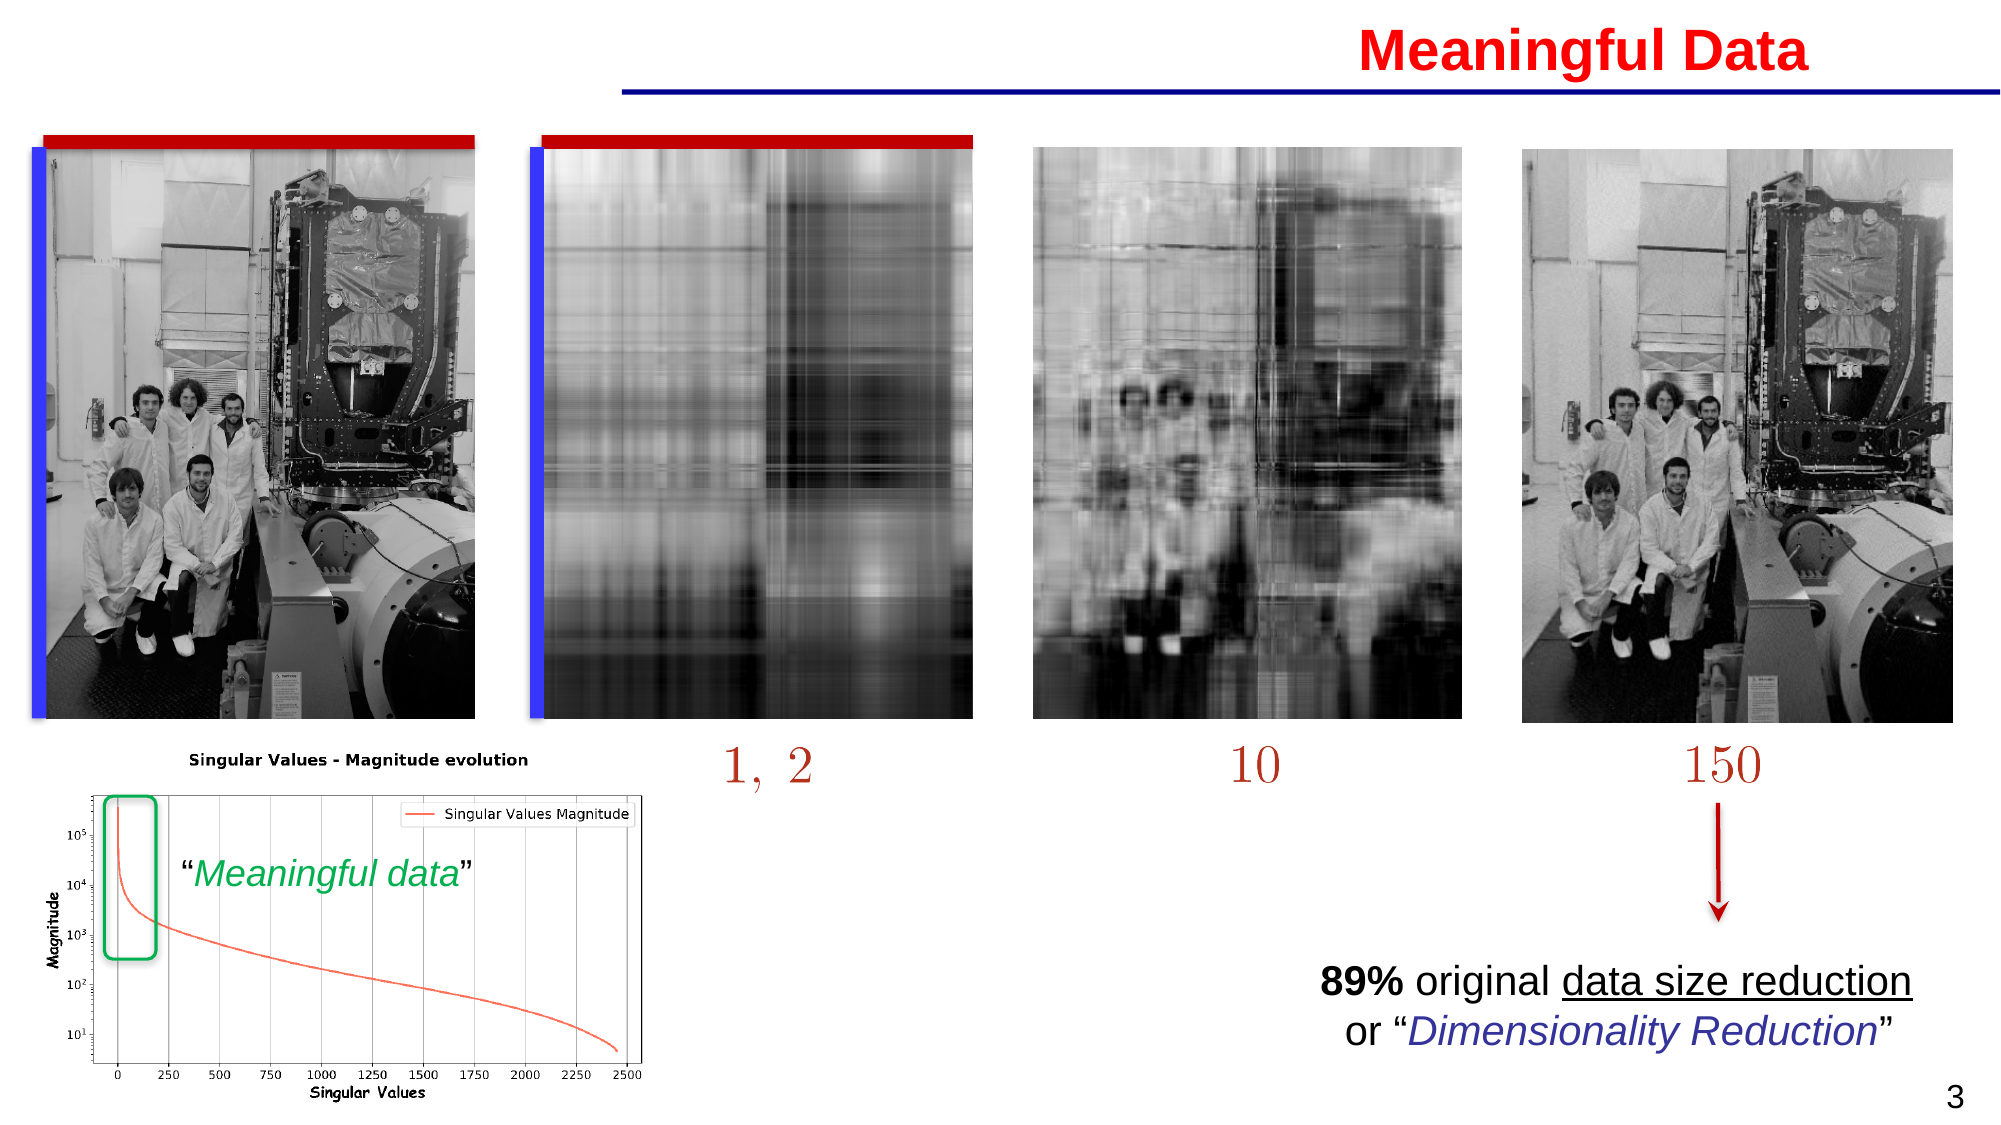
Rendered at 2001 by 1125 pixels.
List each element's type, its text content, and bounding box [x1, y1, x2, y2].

picture [46, 146, 475, 719]
picture [544, 146, 974, 719]
picture [1687, 746, 1760, 783]
picture [1233, 746, 1279, 783]
text_box 89% original data size reduction or “Dimensionality Reduction” [1305, 946, 1933, 1062]
text_box [529, 146, 542, 719]
text_box [541, 134, 974, 146]
text_box 3 [1909, 1067, 1980, 1123]
picture [725, 746, 811, 793]
text_box Meaningful Data [401, 0, 1825, 95]
picture [38, 746, 649, 1110]
text_box [31, 146, 44, 719]
picture [1522, 148, 1953, 723]
picture [1033, 146, 1463, 719]
text_box [43, 134, 475, 146]
